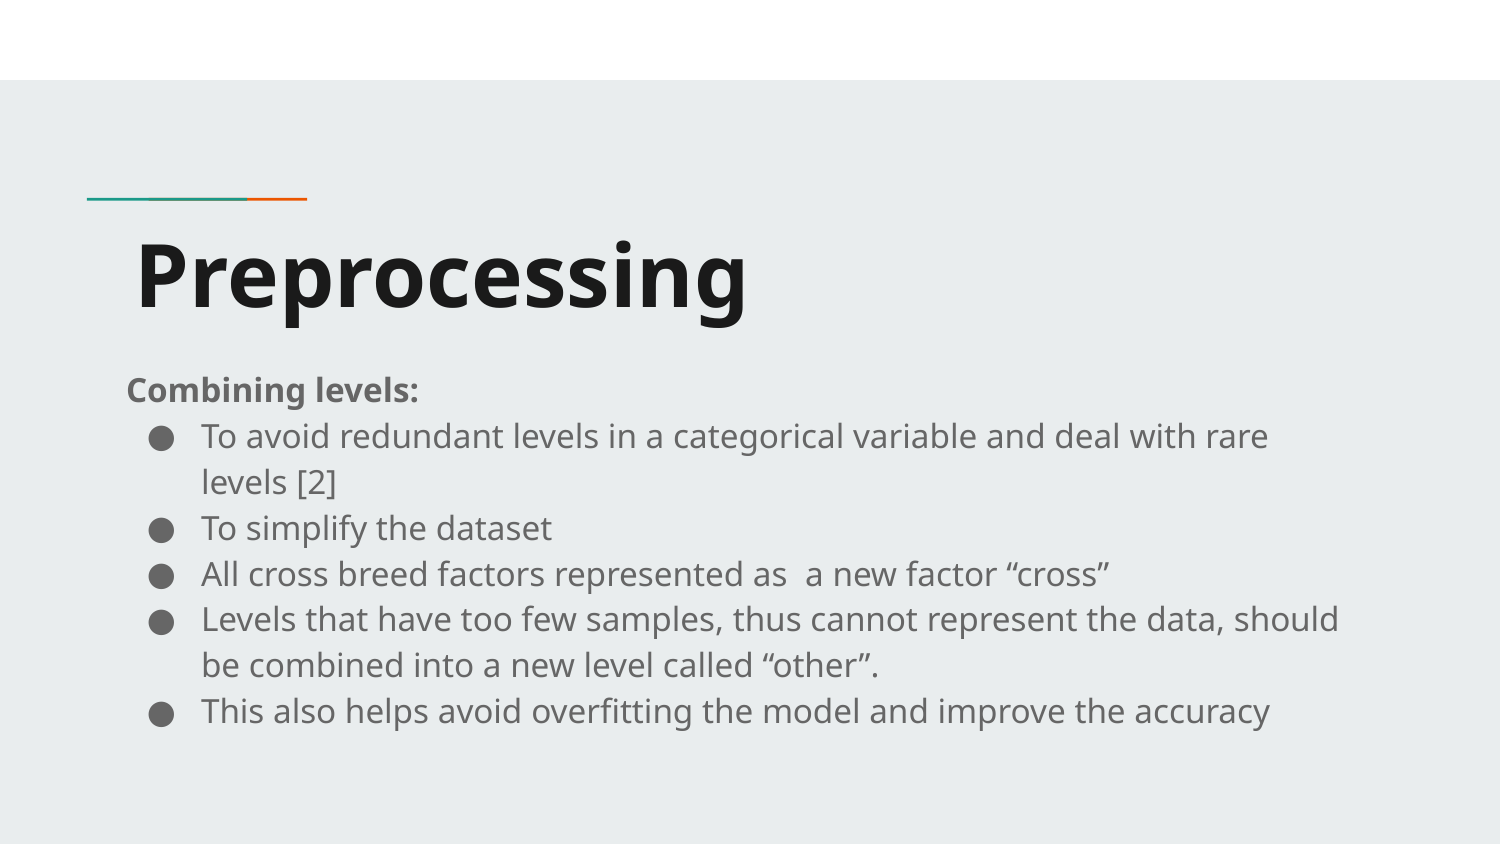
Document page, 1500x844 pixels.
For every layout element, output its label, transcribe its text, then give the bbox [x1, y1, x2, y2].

title Preprocessing [119, 204, 1381, 334]
subtitle Combining levels: To avoid redundant levels in a categorical variable and deal with rare levels [2] To simplify the dataset All cross breed factors represented as a new factor “cross” Levels that have too few samples, thus cannot represent the data, should be combined into a new level called “other”. This also helps avoid overfitting the model and improve the accuracy [111, 279, 1373, 828]
